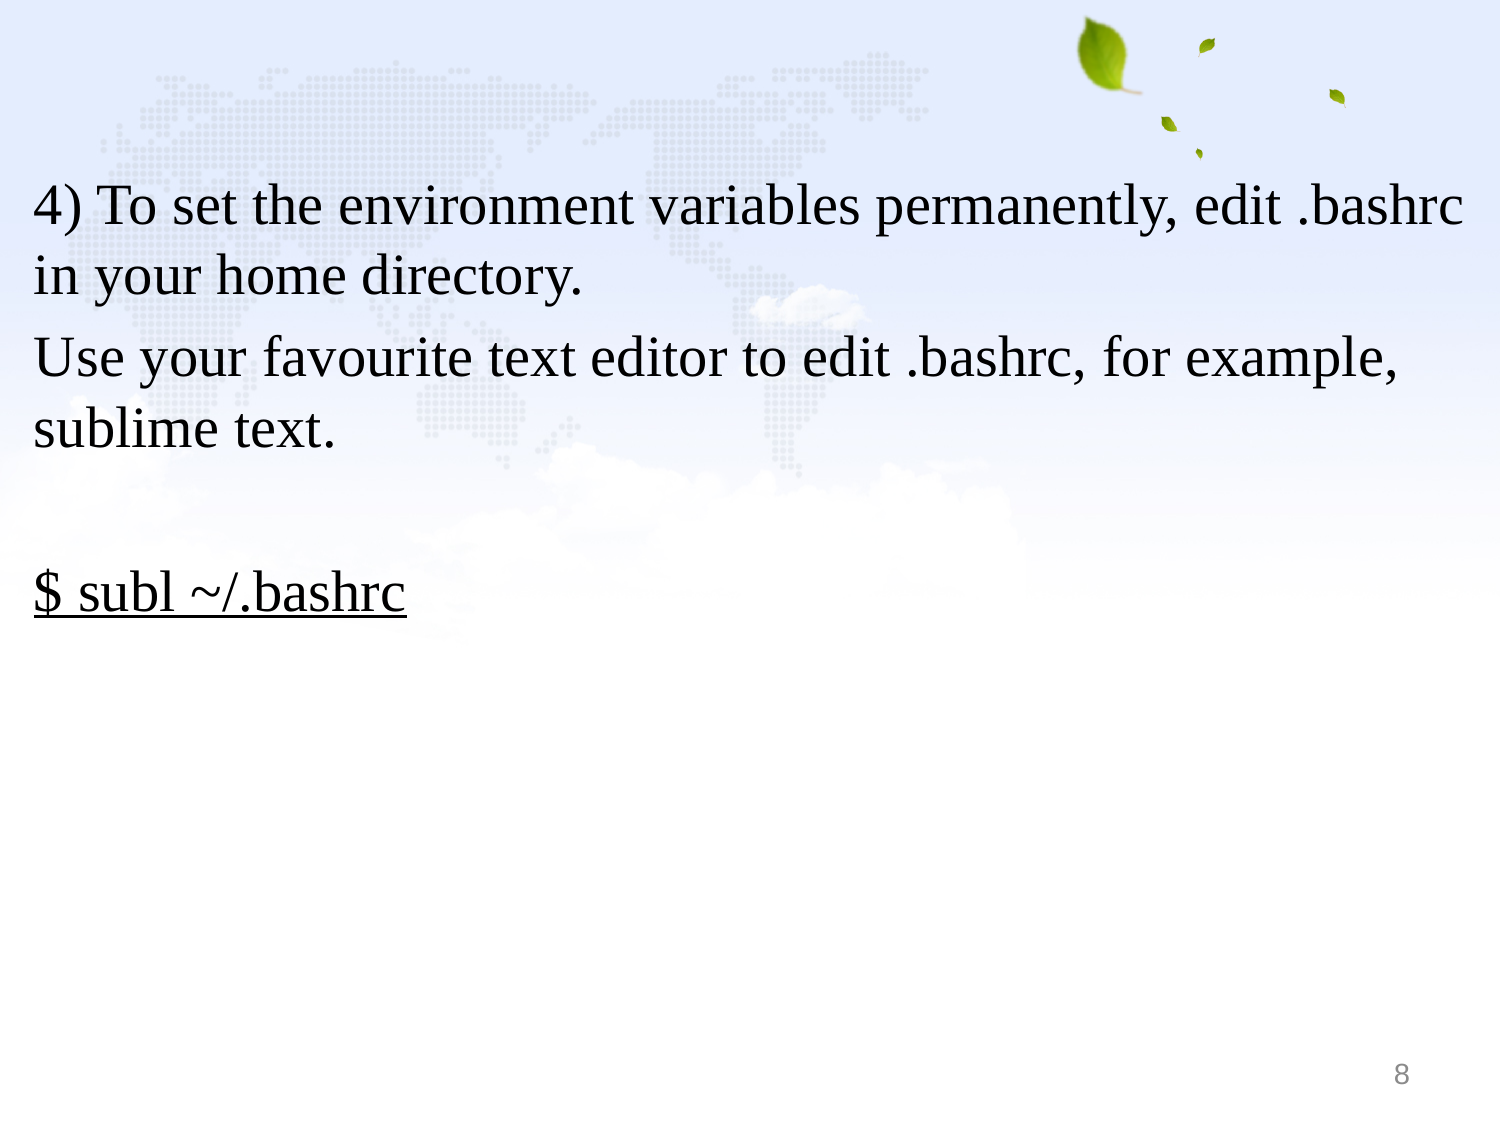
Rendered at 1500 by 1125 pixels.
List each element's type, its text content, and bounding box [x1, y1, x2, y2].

list 4) To set the environment variables permanently, edit .bashrc in your home directory. Use your favourite text editor to edit .bashrc, for example, sublime text. $ subl ~/.bashrc [18, 158, 1486, 634]
slide_number 8 [1074, 1042, 1425, 1103]
picture [0, 0, 1500, 1125]
